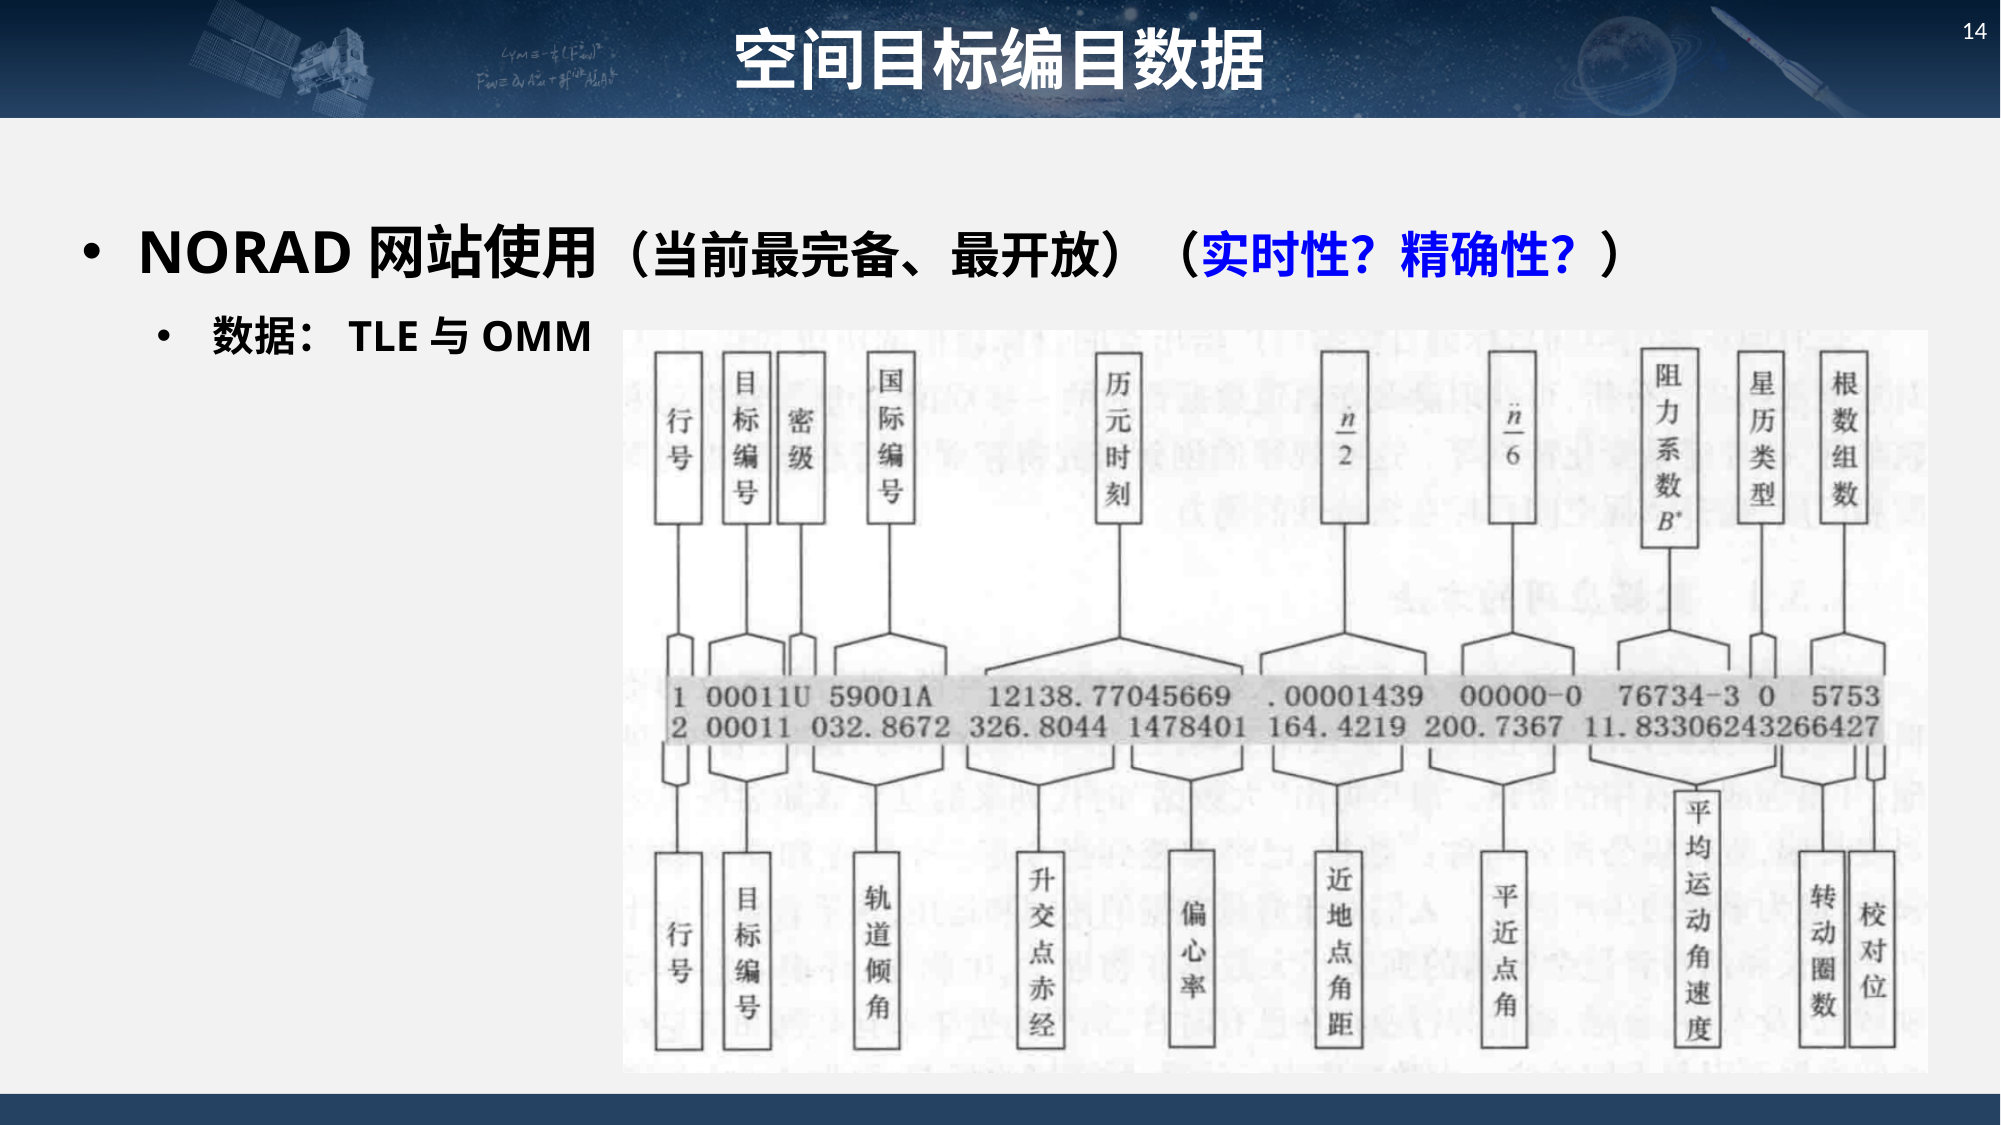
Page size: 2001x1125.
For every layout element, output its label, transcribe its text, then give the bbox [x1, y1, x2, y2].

picture [0, 0, 2001, 118]
text_box NORAD网站使用（当前最完备、最开放）（实时性？精确性？） 数据：TLE与OMM [66, 172, 1933, 368]
picture [623, 330, 1929, 1073]
text_box 空间目标编目数据 [0, 0, 2000, 117]
